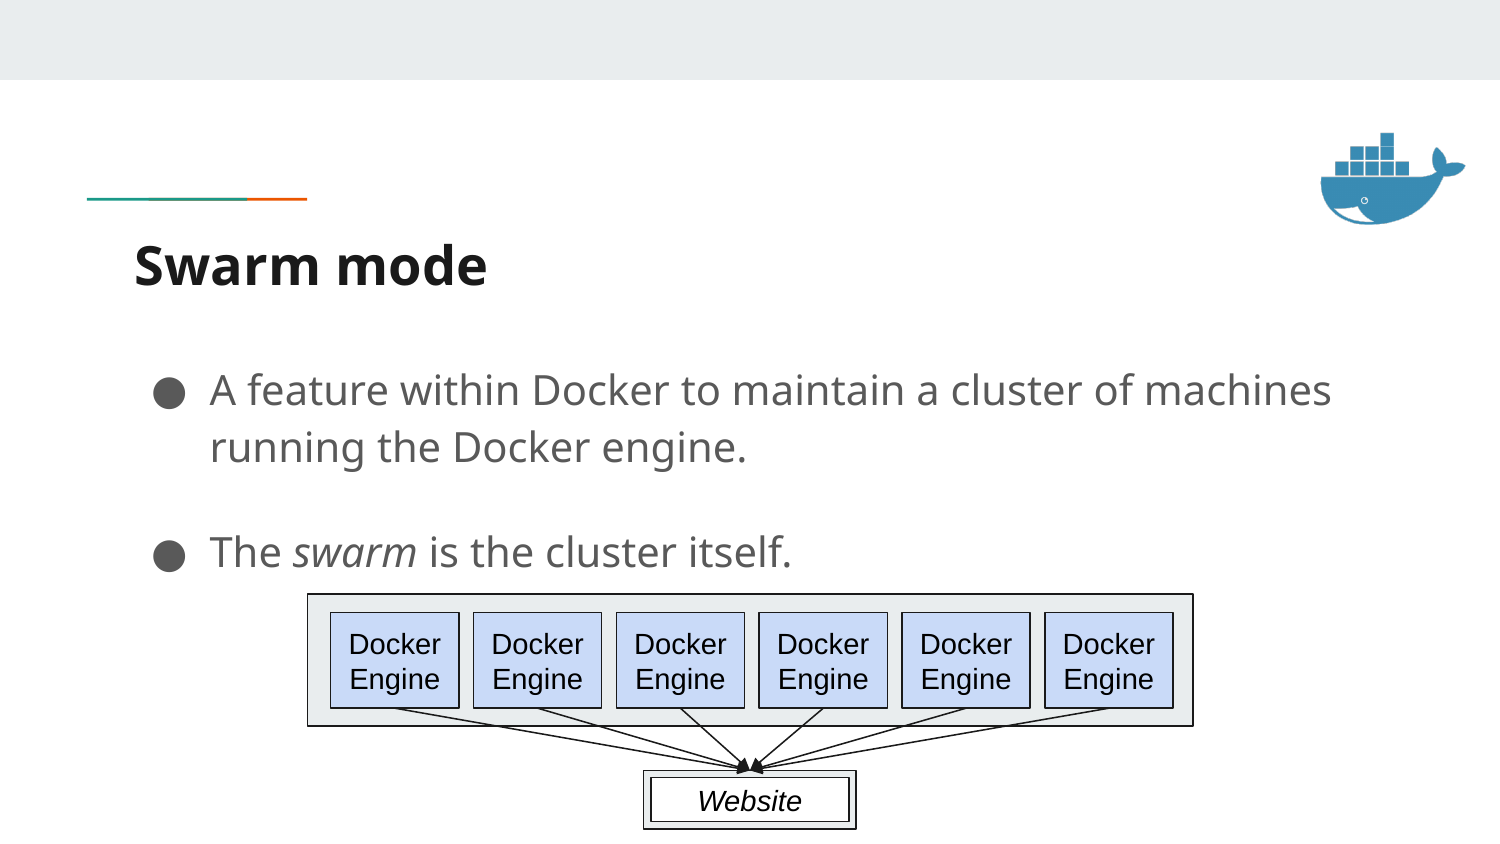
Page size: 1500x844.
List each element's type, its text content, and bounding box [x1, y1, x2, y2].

text_box Website [643, 780, 857, 830]
text_box A feature within Docker to maintain a cluster of machines running the Docker engine. [119, 340, 1381, 503]
text_box Docker Engine [1044, 612, 1173, 709]
text_box Docker Engine [759, 612, 888, 705]
text_box Swarm mode [119, 216, 1381, 305]
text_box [749, 707, 967, 771]
text_box Docker Engine [616, 612, 745, 705]
text_box Docker Engine [330, 612, 459, 709]
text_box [537, 707, 679, 771]
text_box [394, 707, 536, 771]
text_box The swarm is the cluster itself. [119, 503, 1381, 573]
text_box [680, 707, 746, 771]
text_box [967, 707, 1110, 771]
text_box Docker Engine [901, 612, 1031, 706]
text_box Docker Engine [473, 612, 602, 706]
text_box [307, 594, 1193, 727]
picture [1319, 104, 1468, 253]
